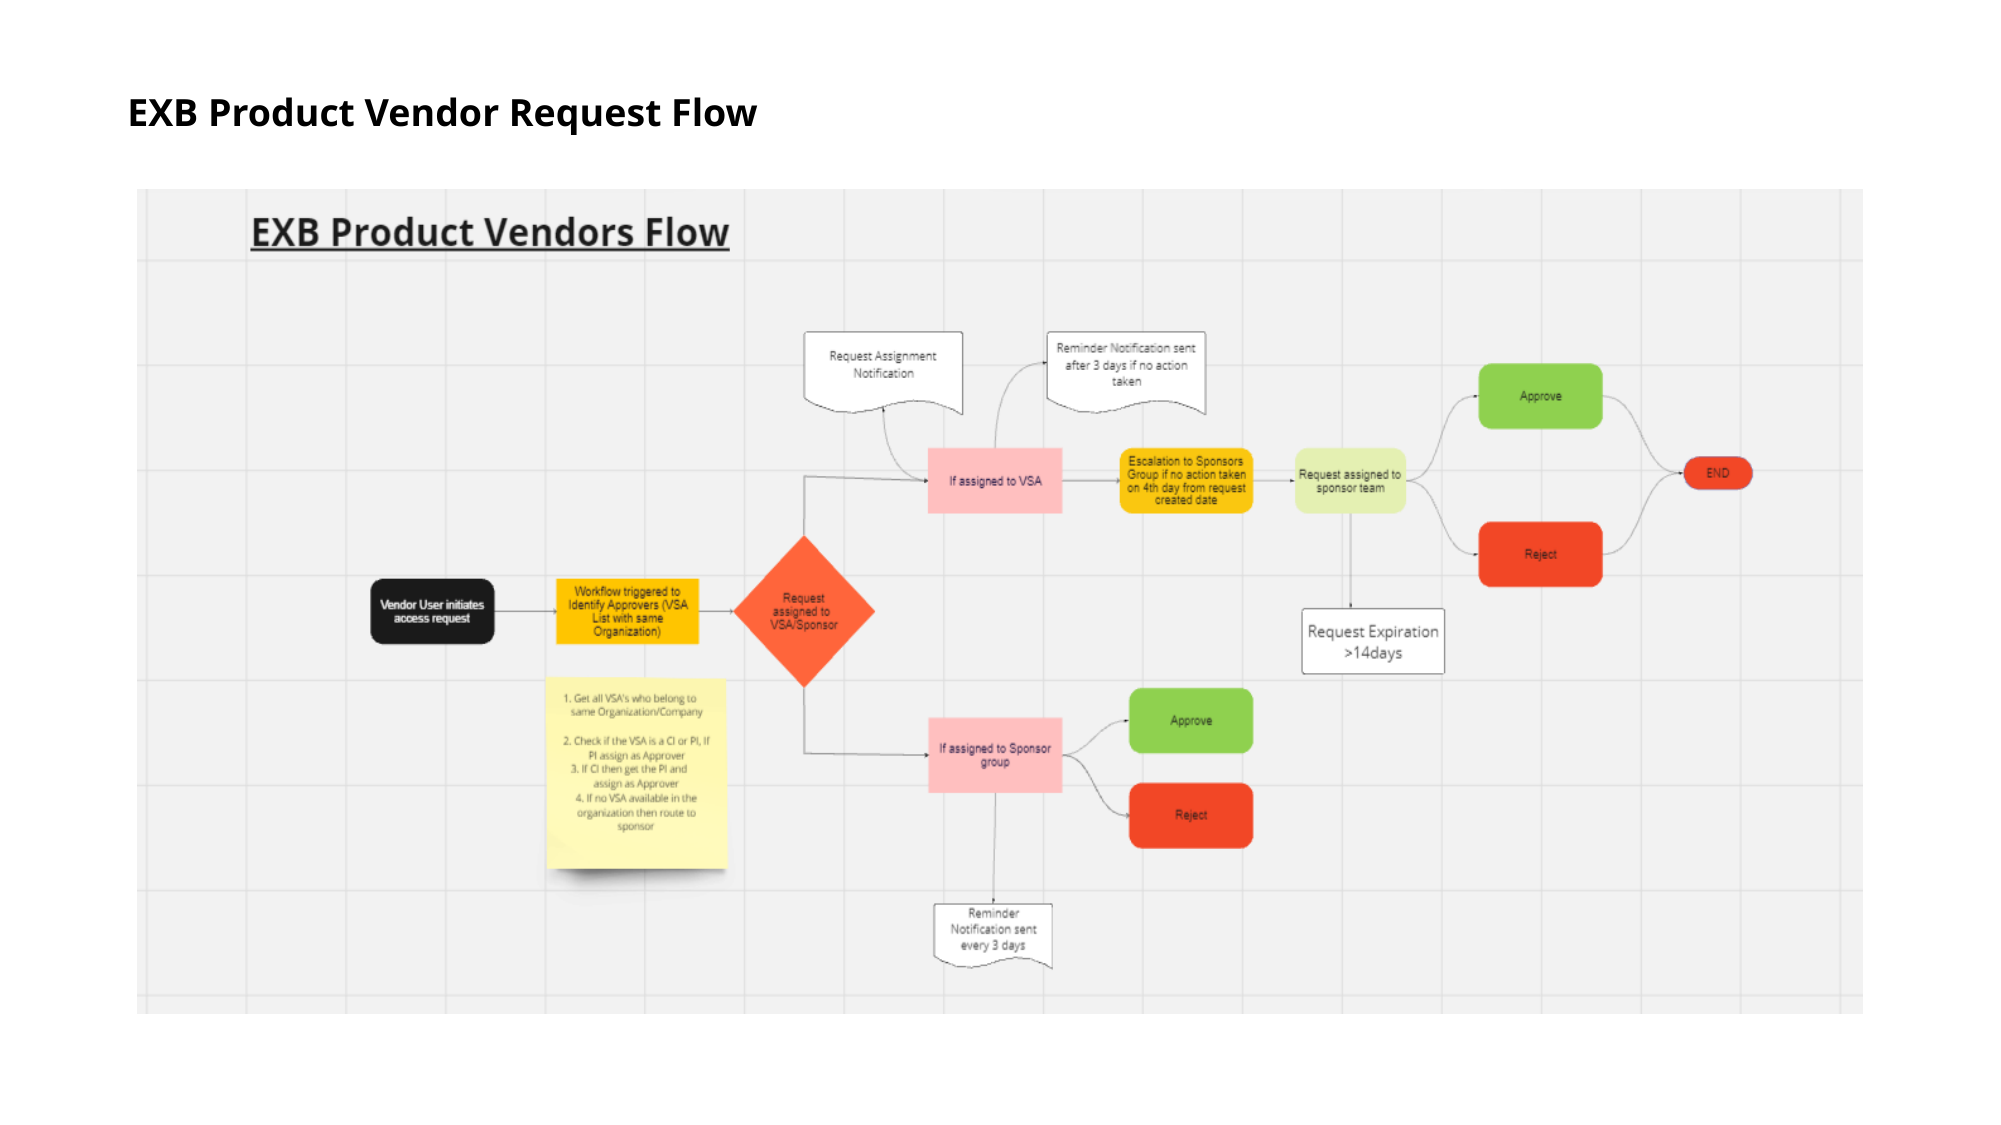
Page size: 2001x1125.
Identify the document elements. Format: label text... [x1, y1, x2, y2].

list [136, 188, 1863, 1014]
text_box EXB Product Vendor Request Flow [112, 81, 1113, 142]
